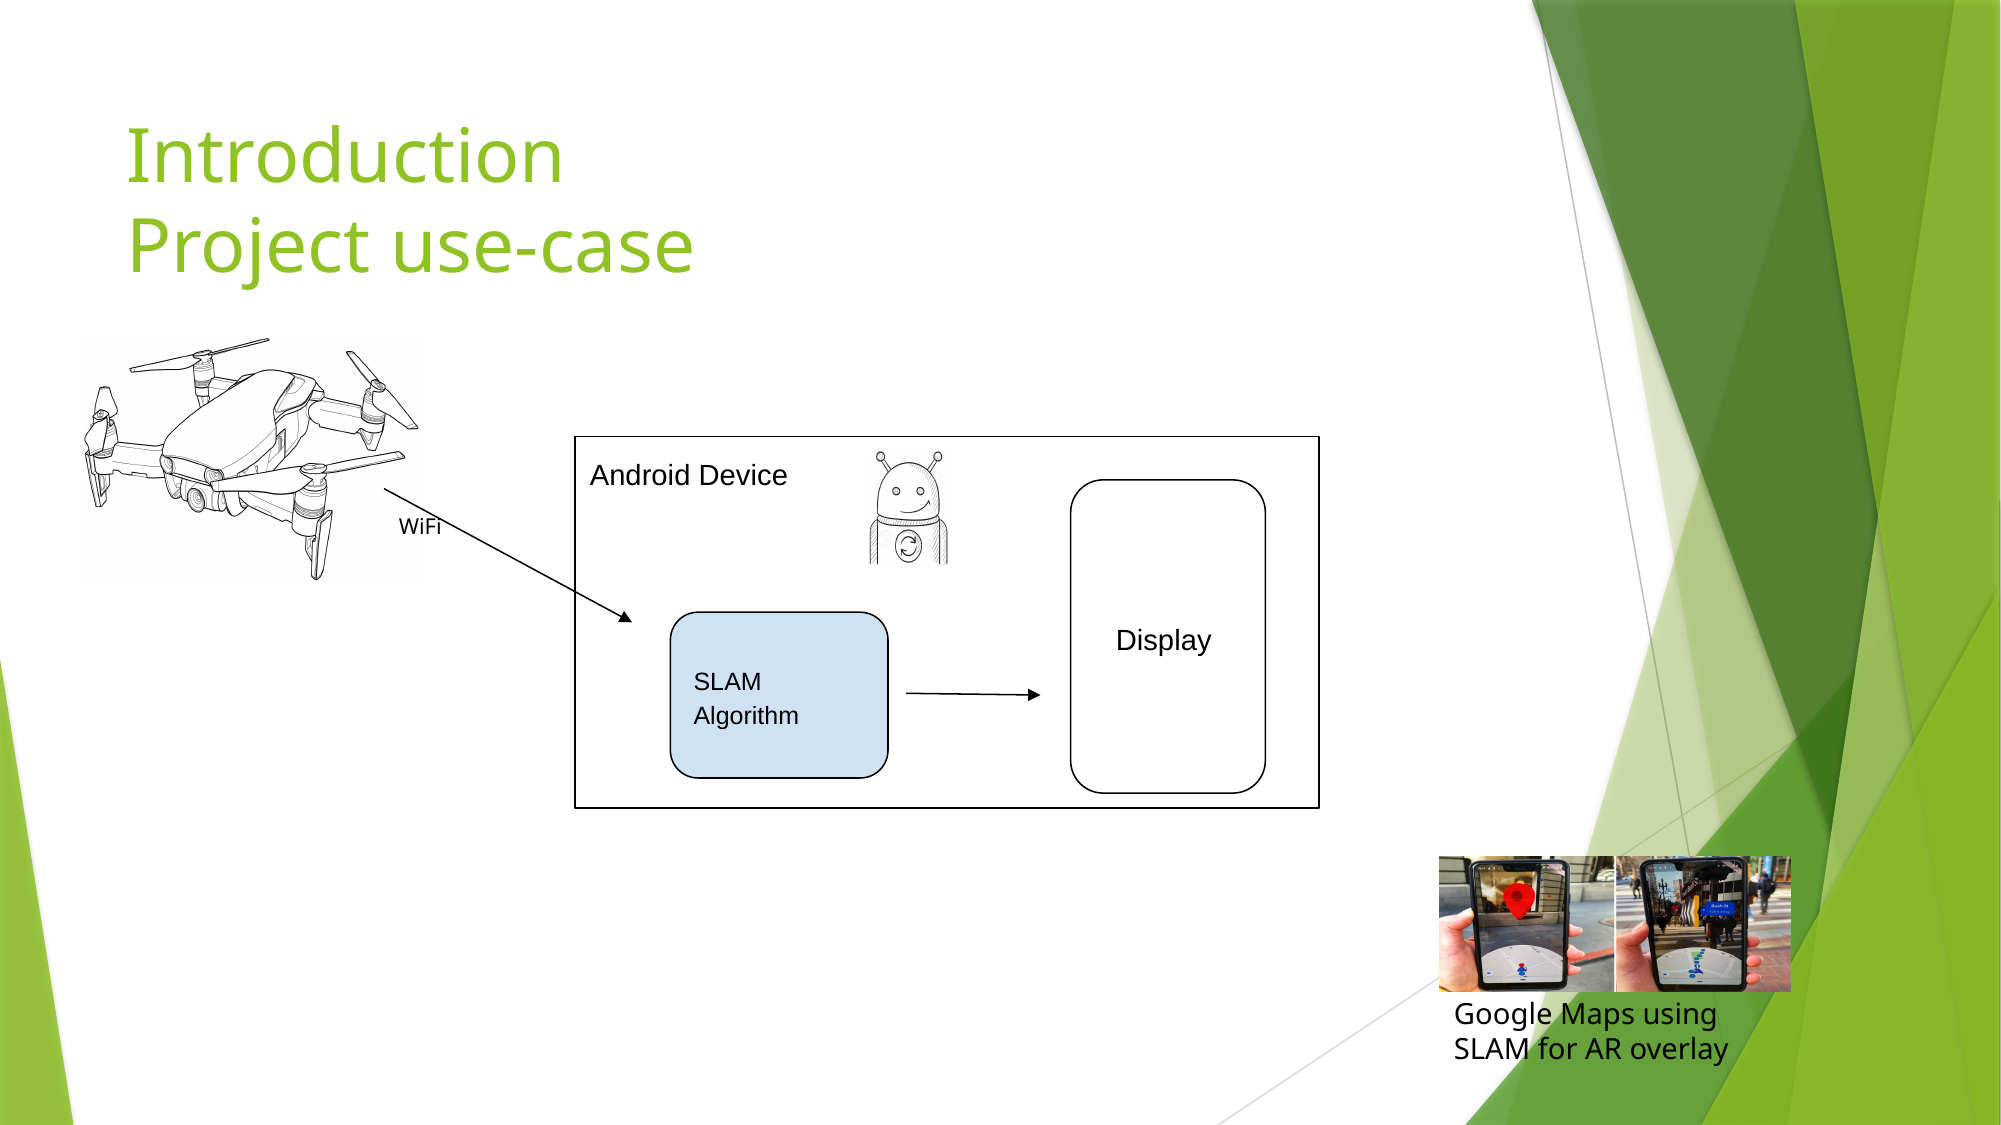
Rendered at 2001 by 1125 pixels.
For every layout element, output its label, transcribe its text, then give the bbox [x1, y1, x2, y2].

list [1438, 856, 1792, 992]
text_box Google Maps using SLAM for AR overlay [1439, 998, 1791, 1073]
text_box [81, 336, 1320, 809]
title Introduction Project use-case [111, 99, 1522, 317]
